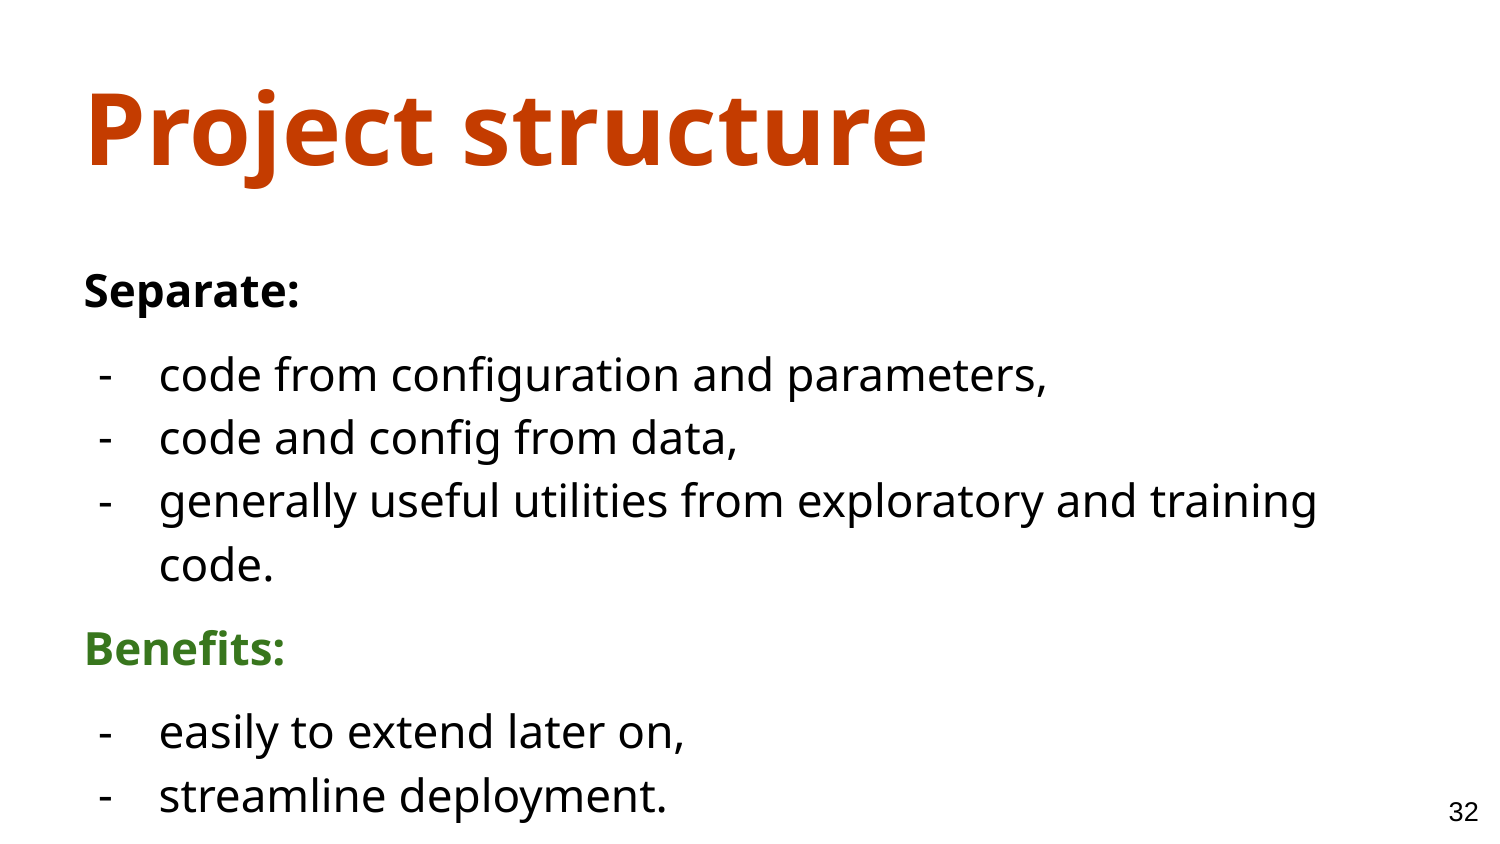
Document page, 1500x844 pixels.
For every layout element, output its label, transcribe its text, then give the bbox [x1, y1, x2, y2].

text_box Project structure [68, 50, 1457, 273]
slide_number ‹#› [1403, 779, 1494, 844]
text_box Separate: code from configuration and parameters, code and config from data, generally useful utilities from exploratory and training code. Benefits: easily to extend later on, streamline deployment. [68, 238, 1430, 360]
